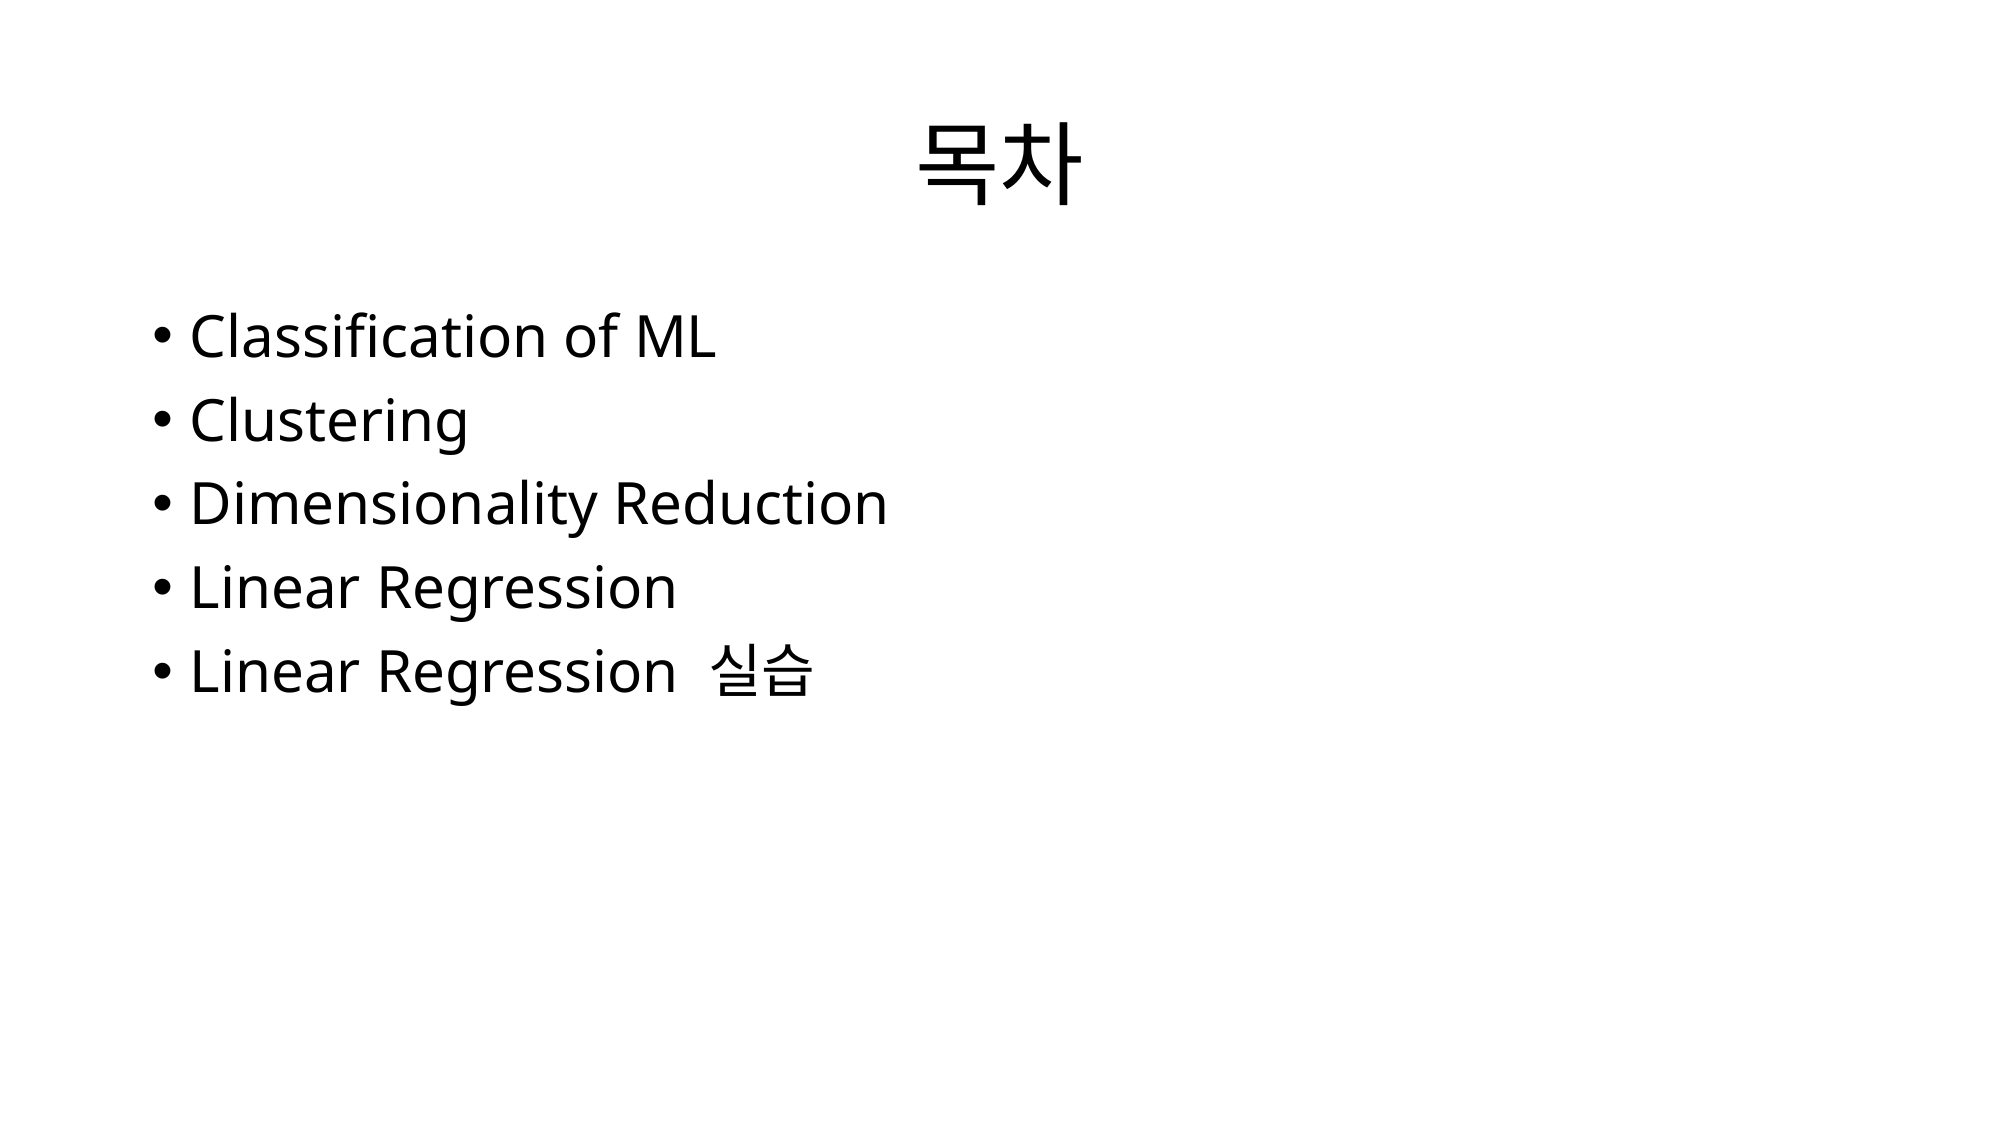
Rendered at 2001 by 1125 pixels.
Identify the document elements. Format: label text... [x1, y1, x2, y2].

title 목차 [137, 59, 1863, 278]
list Classification of ML Clustering Dimensionality Reduction Linear Regression Linear Regression 실습 [137, 299, 1863, 1014]
